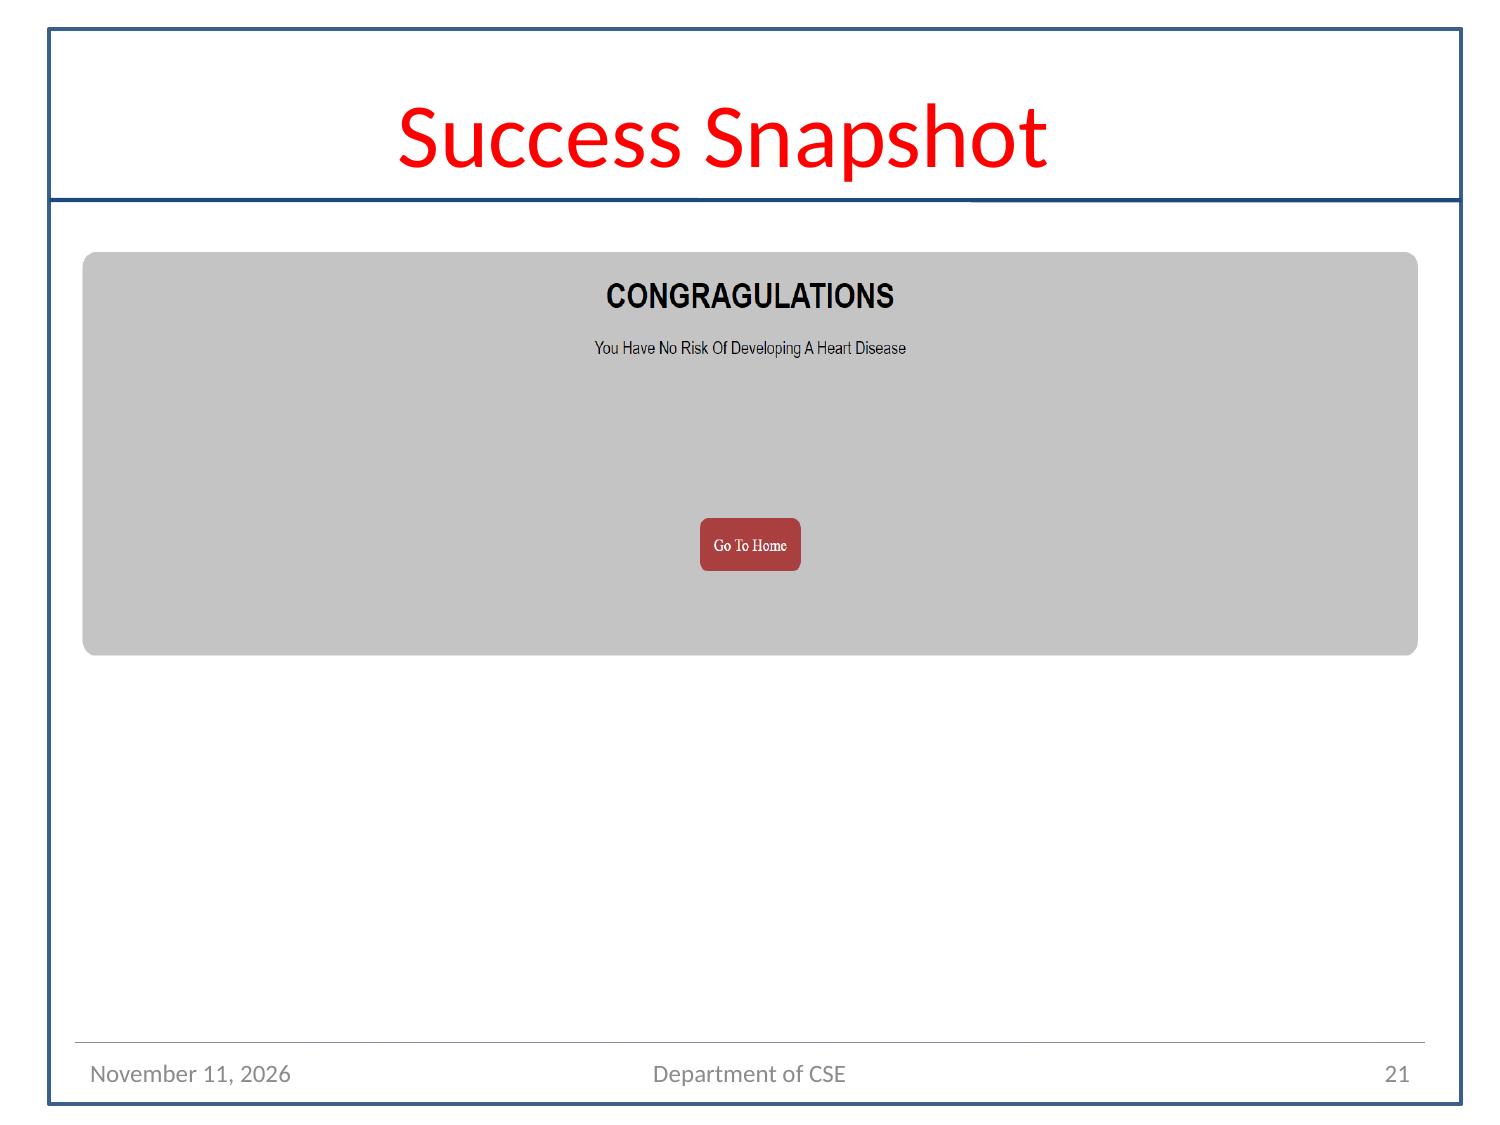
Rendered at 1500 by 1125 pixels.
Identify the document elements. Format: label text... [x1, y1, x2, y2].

title Success Snapshot [49, 37, 1399, 225]
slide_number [75, 1051, 425, 1103]
footer Department of CSE [512, 1052, 988, 1103]
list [74, 249, 1426, 1043]
slide_number 21 [1074, 1051, 1425, 1103]
